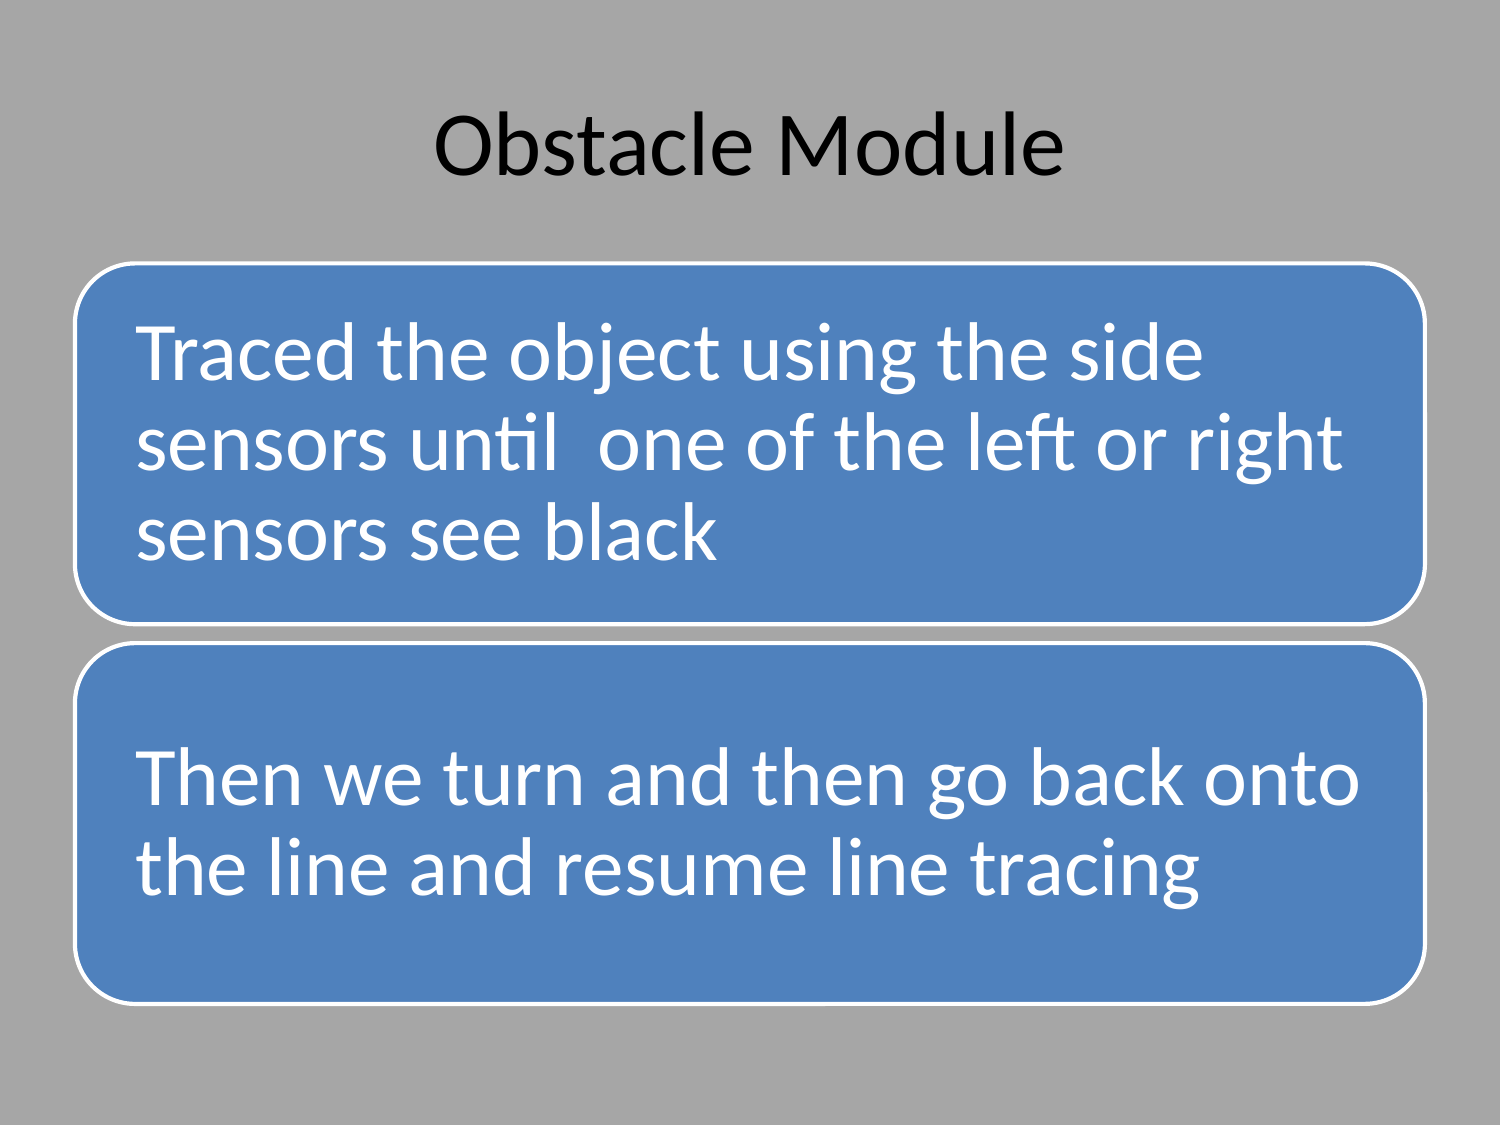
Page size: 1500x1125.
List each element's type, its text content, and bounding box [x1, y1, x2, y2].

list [74, 262, 1426, 1006]
title Obstacle Module [75, 45, 1425, 233]
